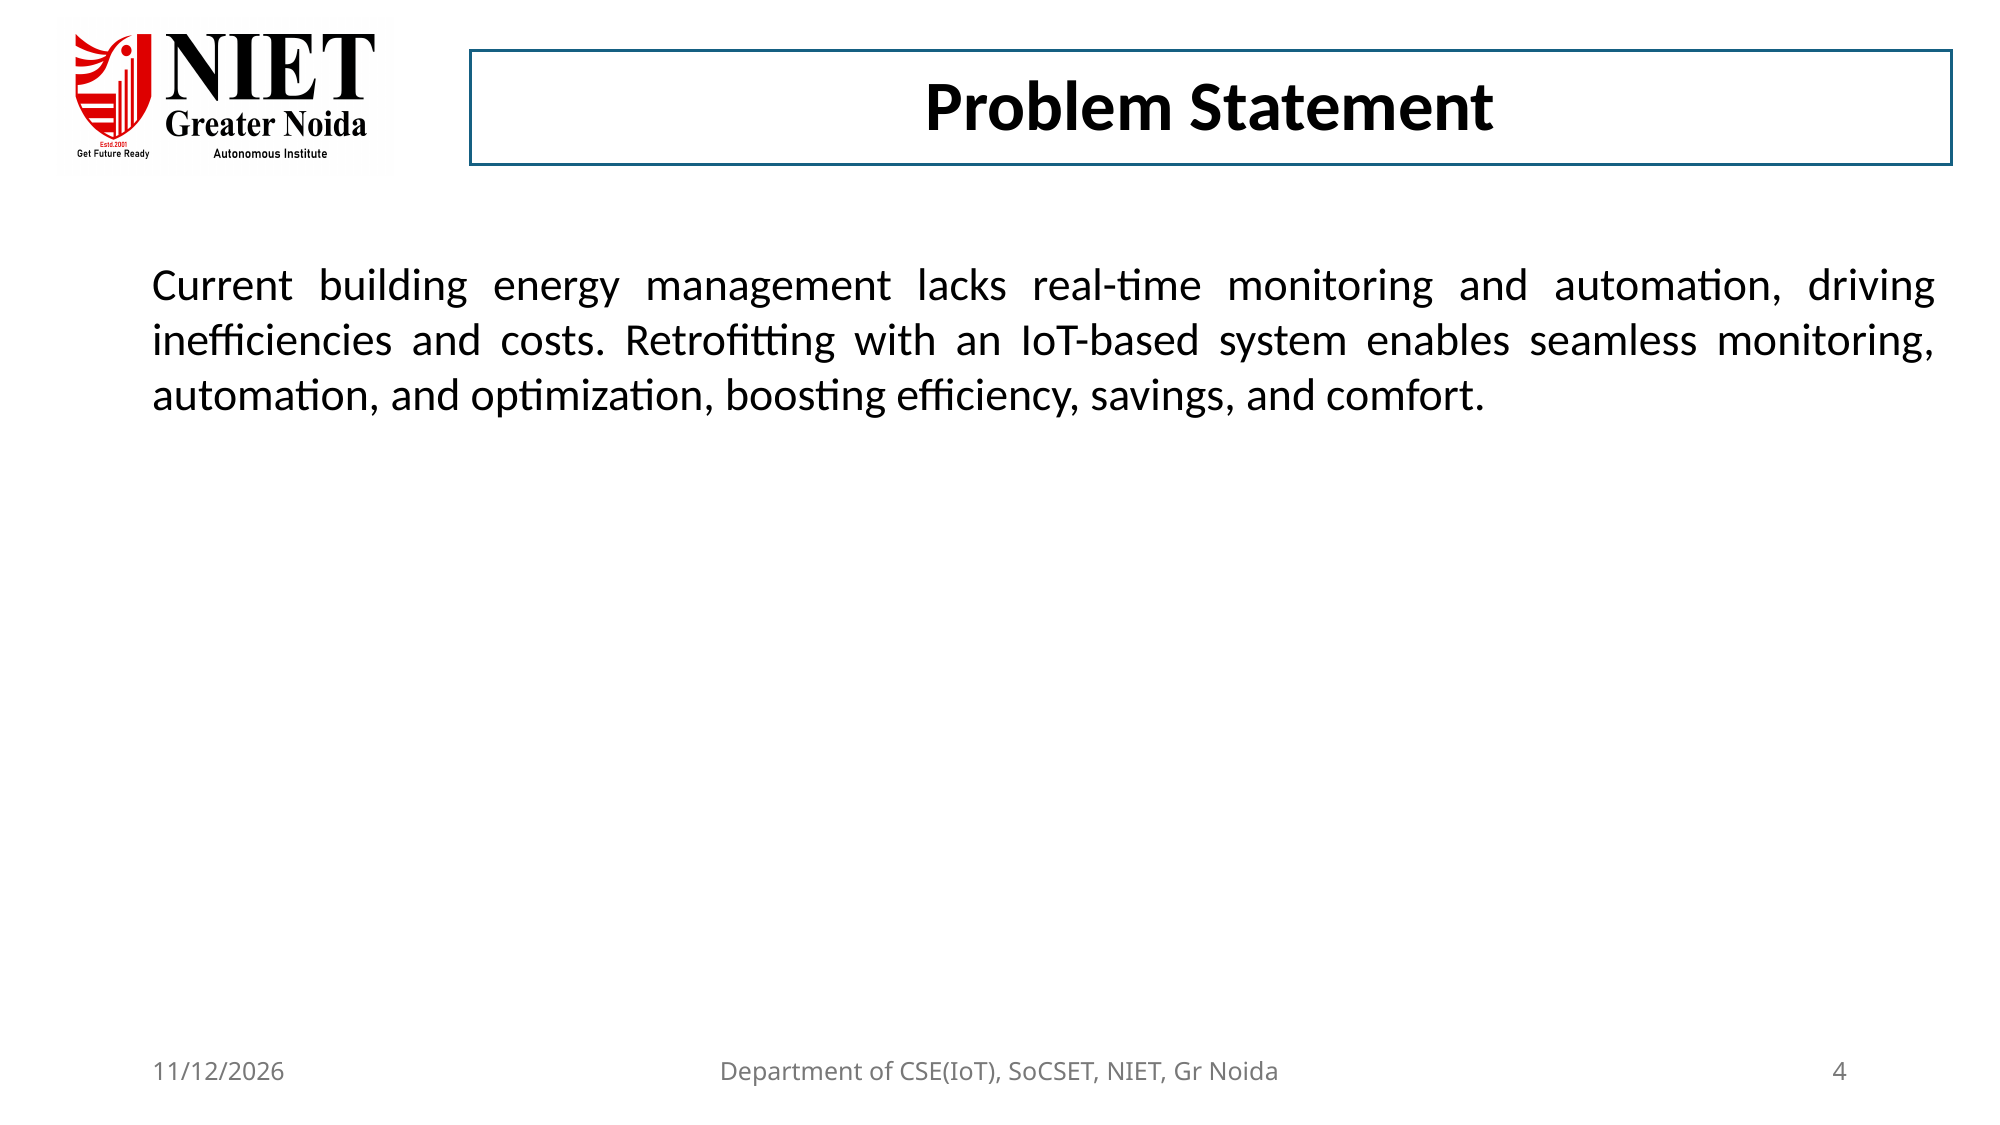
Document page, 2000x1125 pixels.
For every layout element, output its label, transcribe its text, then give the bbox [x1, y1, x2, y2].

slide_number 4 [1412, 1042, 1862, 1103]
text_box Problem Statement [469, 49, 1953, 166]
footer Department of CSE(IoT), SoCSET, NIET, Gr Noida [662, 1042, 1338, 1103]
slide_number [137, 1042, 588, 1103]
picture [55, 17, 394, 177]
text_box Current building energy management lacks real-time monitoring and automation, driving inefficiencies and costs. Retrofitting with an IoT-based system enables seamless monitoring, automation, and optimization, boosting efficiency, savings, and comfort. [137, 247, 1952, 647]
